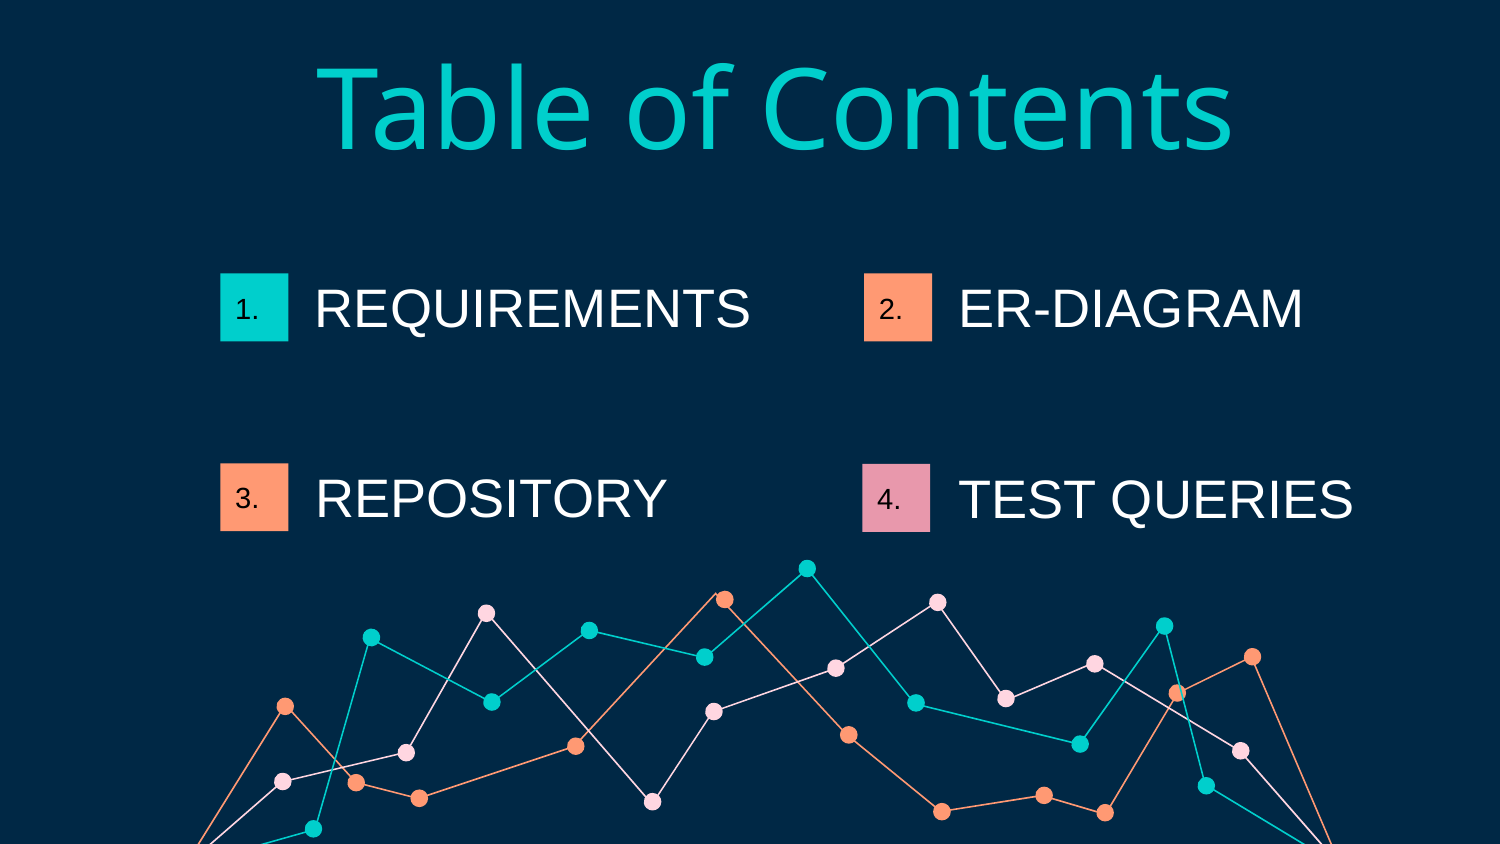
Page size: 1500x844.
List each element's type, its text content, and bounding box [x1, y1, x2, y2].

text_box REPOSITORY [300, 455, 685, 532]
text_box ER-DIAGRAM [943, 265, 1320, 342]
text_box 1. [220, 273, 289, 342]
text_box REQUIREMENTS [300, 266, 768, 342]
text_box 4. [862, 463, 931, 532]
text_box TEST QUERIES [943, 456, 1371, 532]
title Table of Contents [262, 0, 1291, 188]
text_box 2. [864, 273, 933, 342]
text_box 3. [220, 463, 289, 532]
